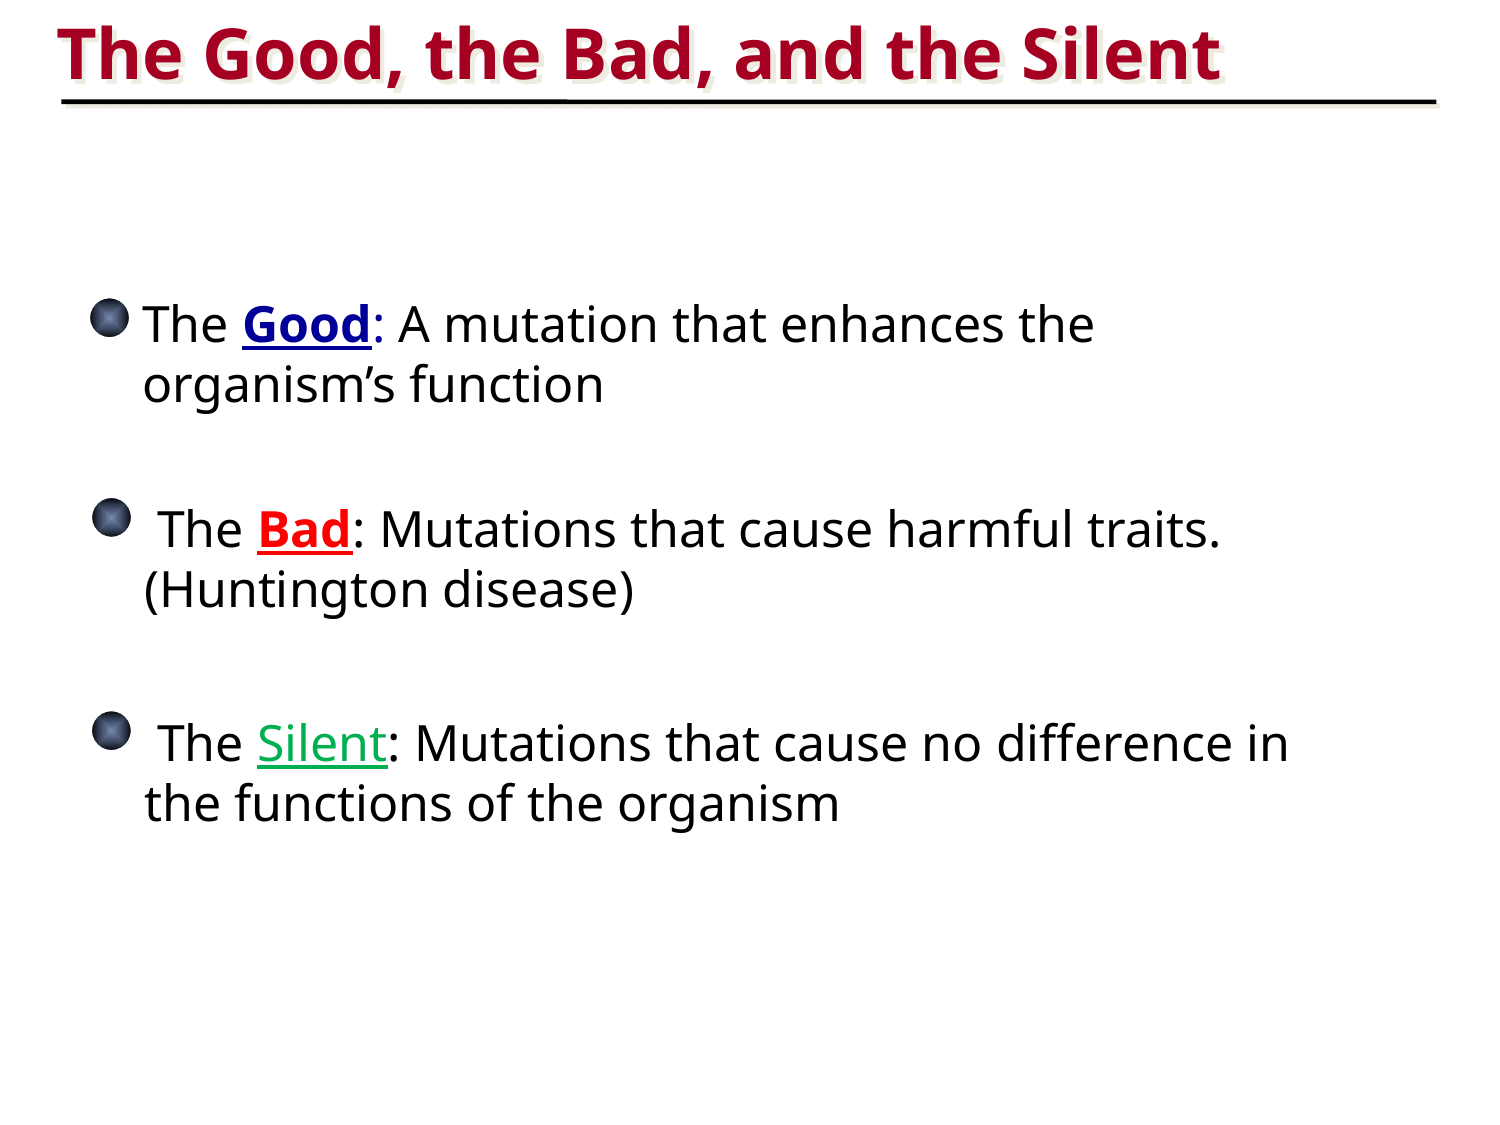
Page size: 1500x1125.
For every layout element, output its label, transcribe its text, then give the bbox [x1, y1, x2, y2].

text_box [90, 490, 1414, 627]
text_box The Good, the Bad, and the Silent [41, 1, 1412, 102]
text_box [90, 703, 1367, 841]
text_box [88, 284, 1326, 422]
